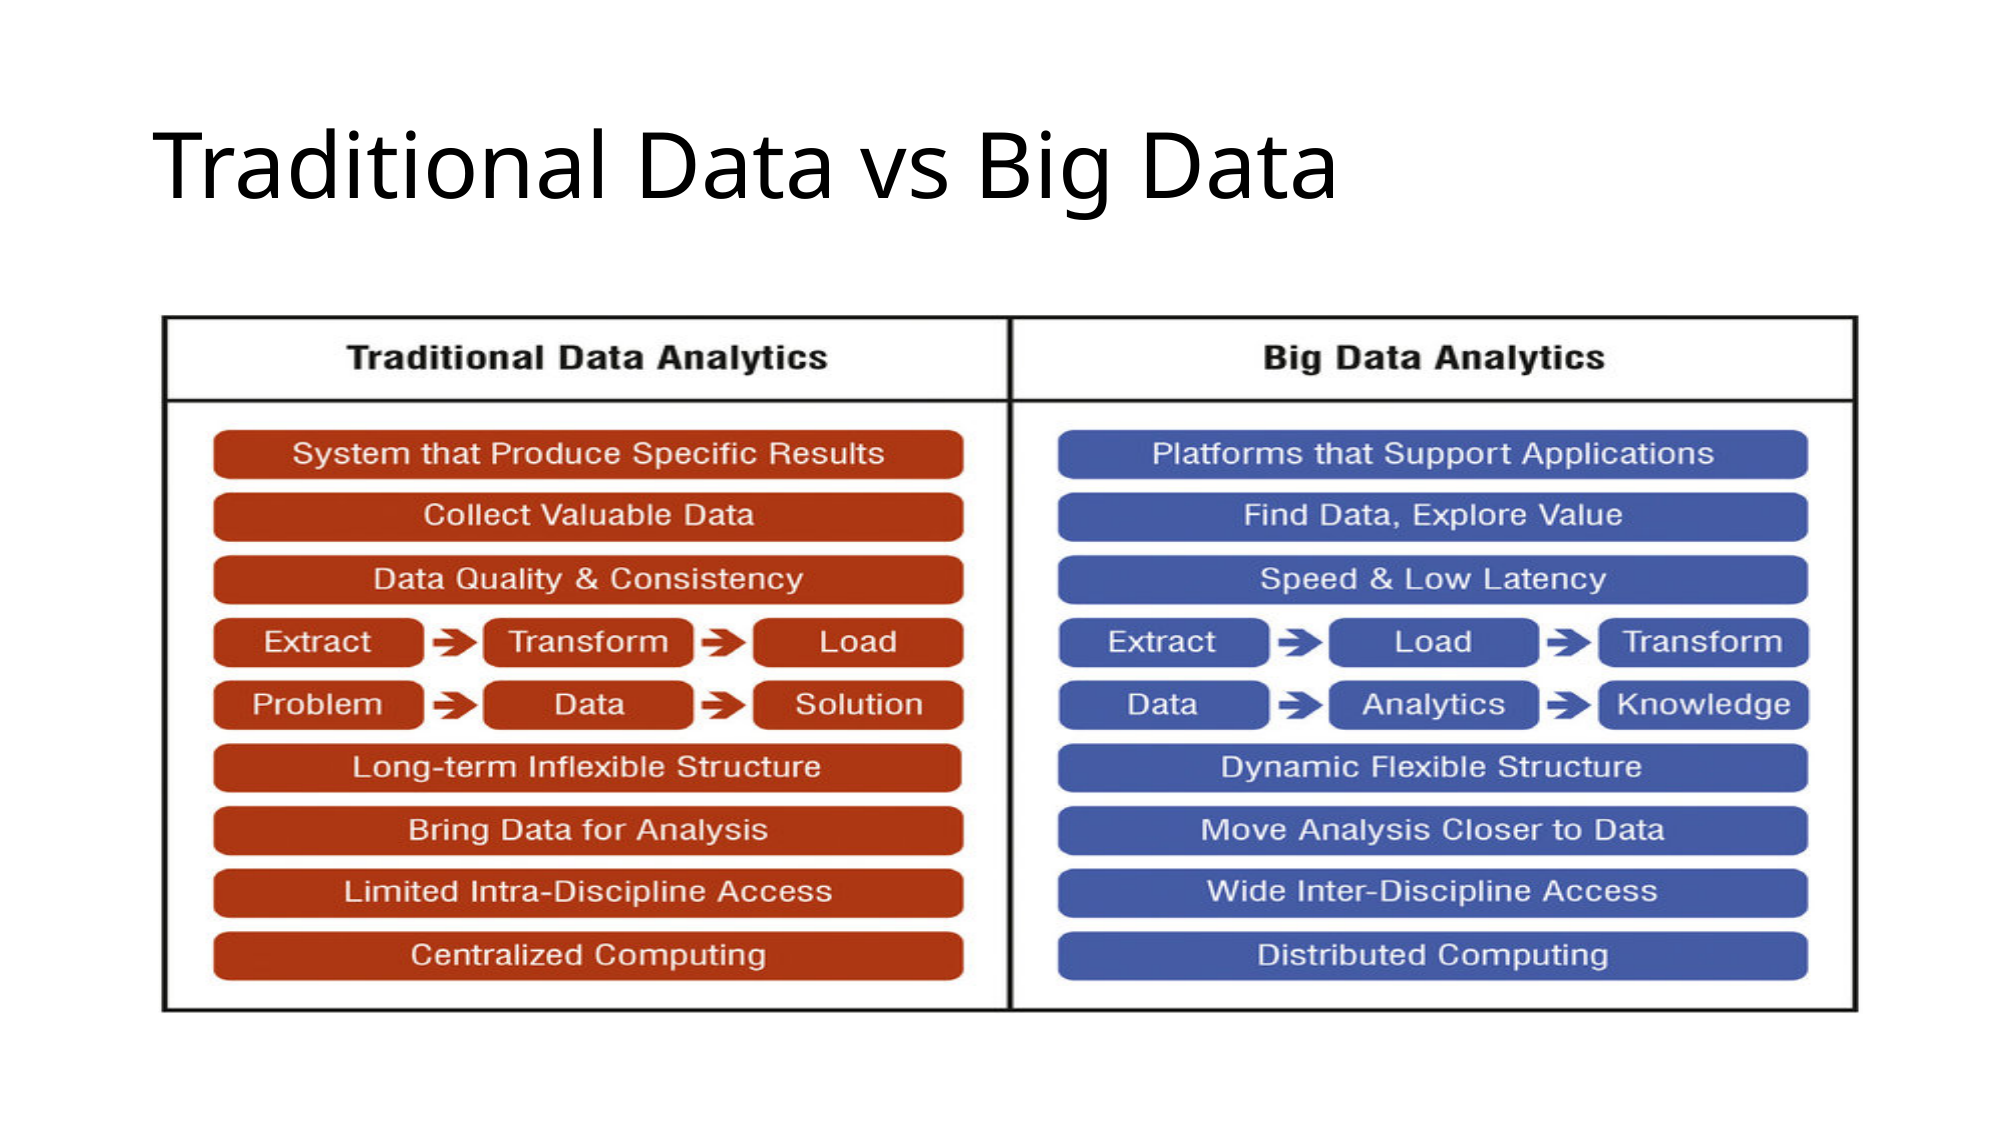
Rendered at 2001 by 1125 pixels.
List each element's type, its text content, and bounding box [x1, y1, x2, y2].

title Traditional Data vs Big Data [137, 59, 1863, 278]
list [158, 314, 1863, 1014]
